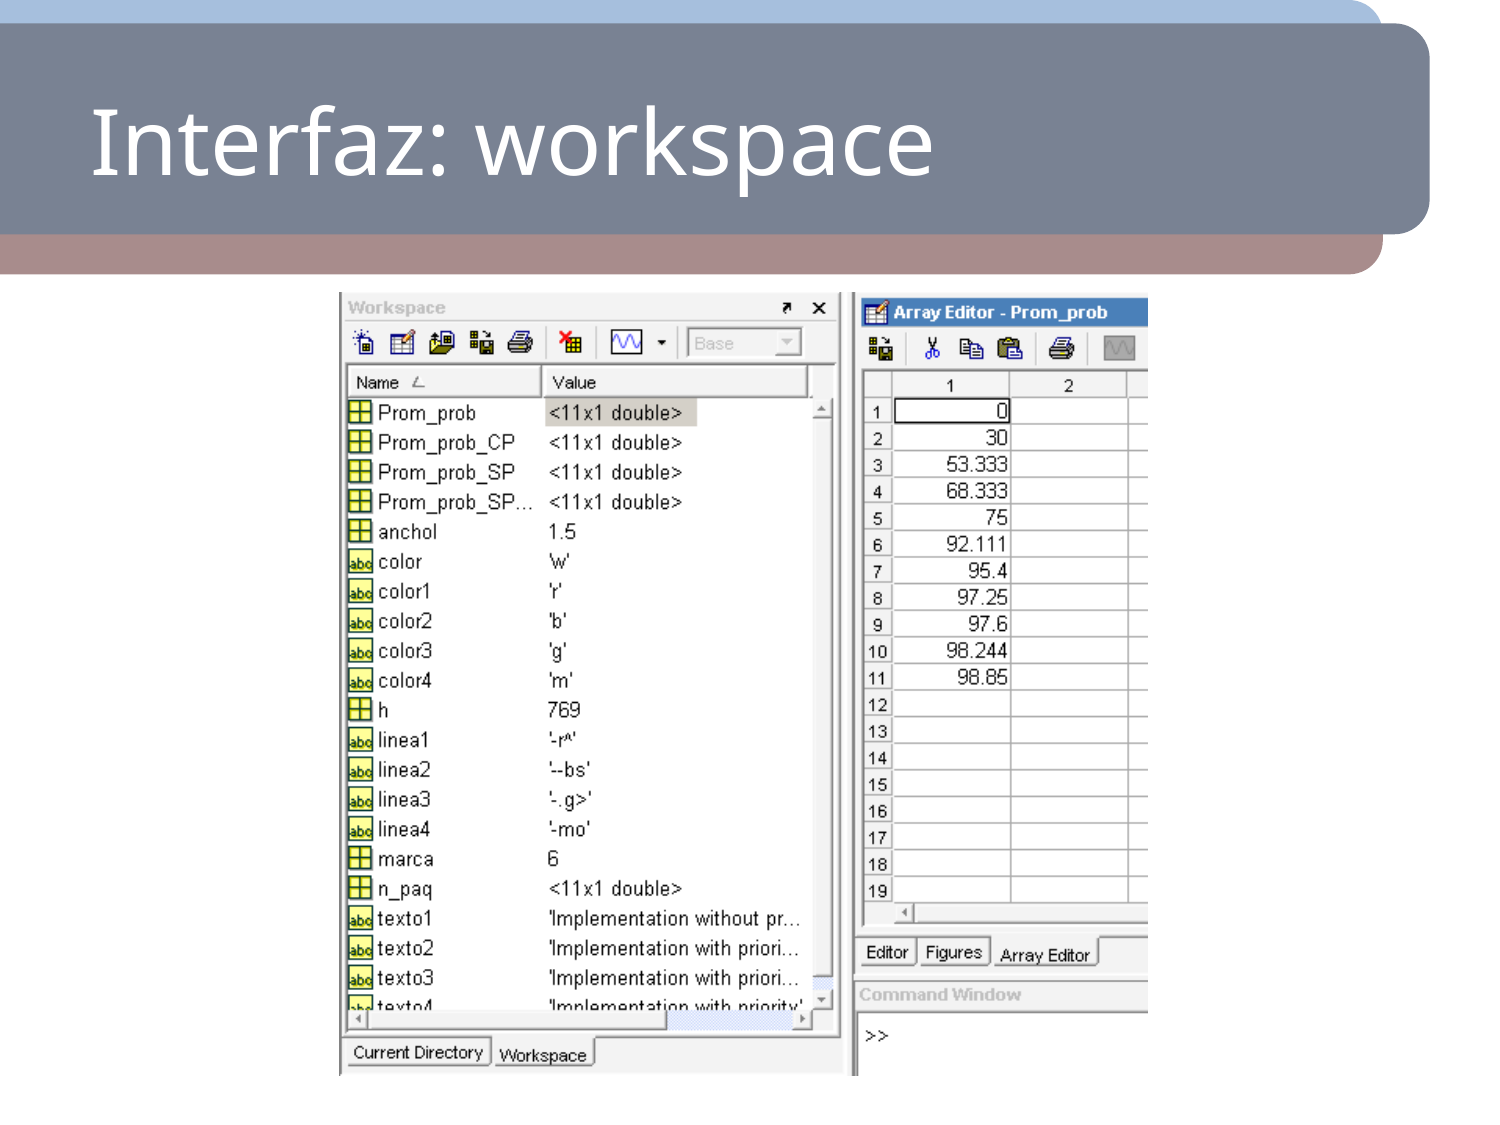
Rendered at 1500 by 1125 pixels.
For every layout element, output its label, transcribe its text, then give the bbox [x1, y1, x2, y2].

title Interfaz: workspace [75, 45, 1425, 233]
picture [339, 292, 1148, 1076]
